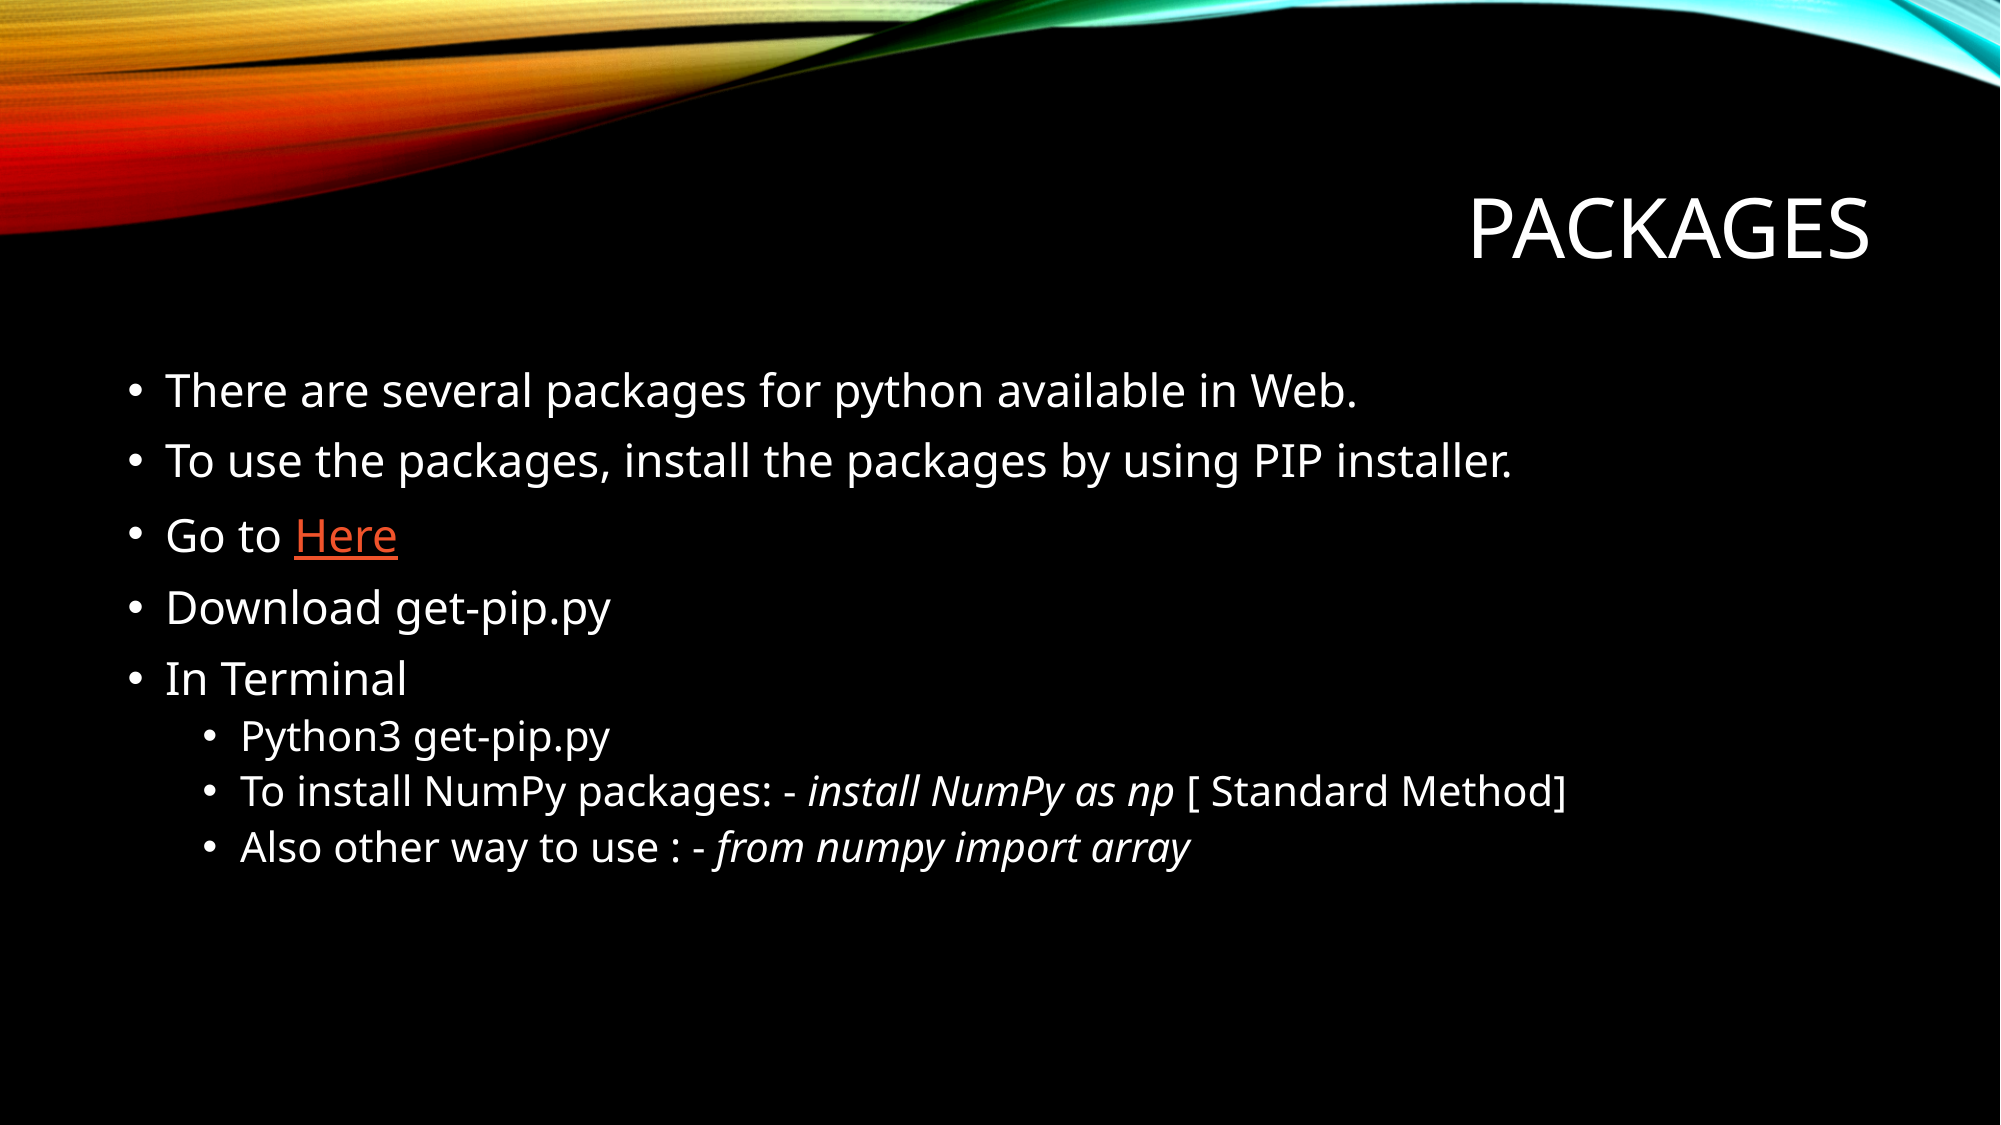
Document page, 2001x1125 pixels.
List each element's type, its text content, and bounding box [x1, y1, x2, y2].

list There are several packages for python available in Web. To use the packages, install the packages by using PIP installer. Go to Here Download get-pip.py In Terminal Python3 get-pip.py To install NumPy packages: - install NumPy as np [ Standard Method] Also other way to use : - from numpy import array [112, 360, 1888, 1021]
title Packages [474, 125, 1888, 338]
picture [0, 0, 2000, 237]
